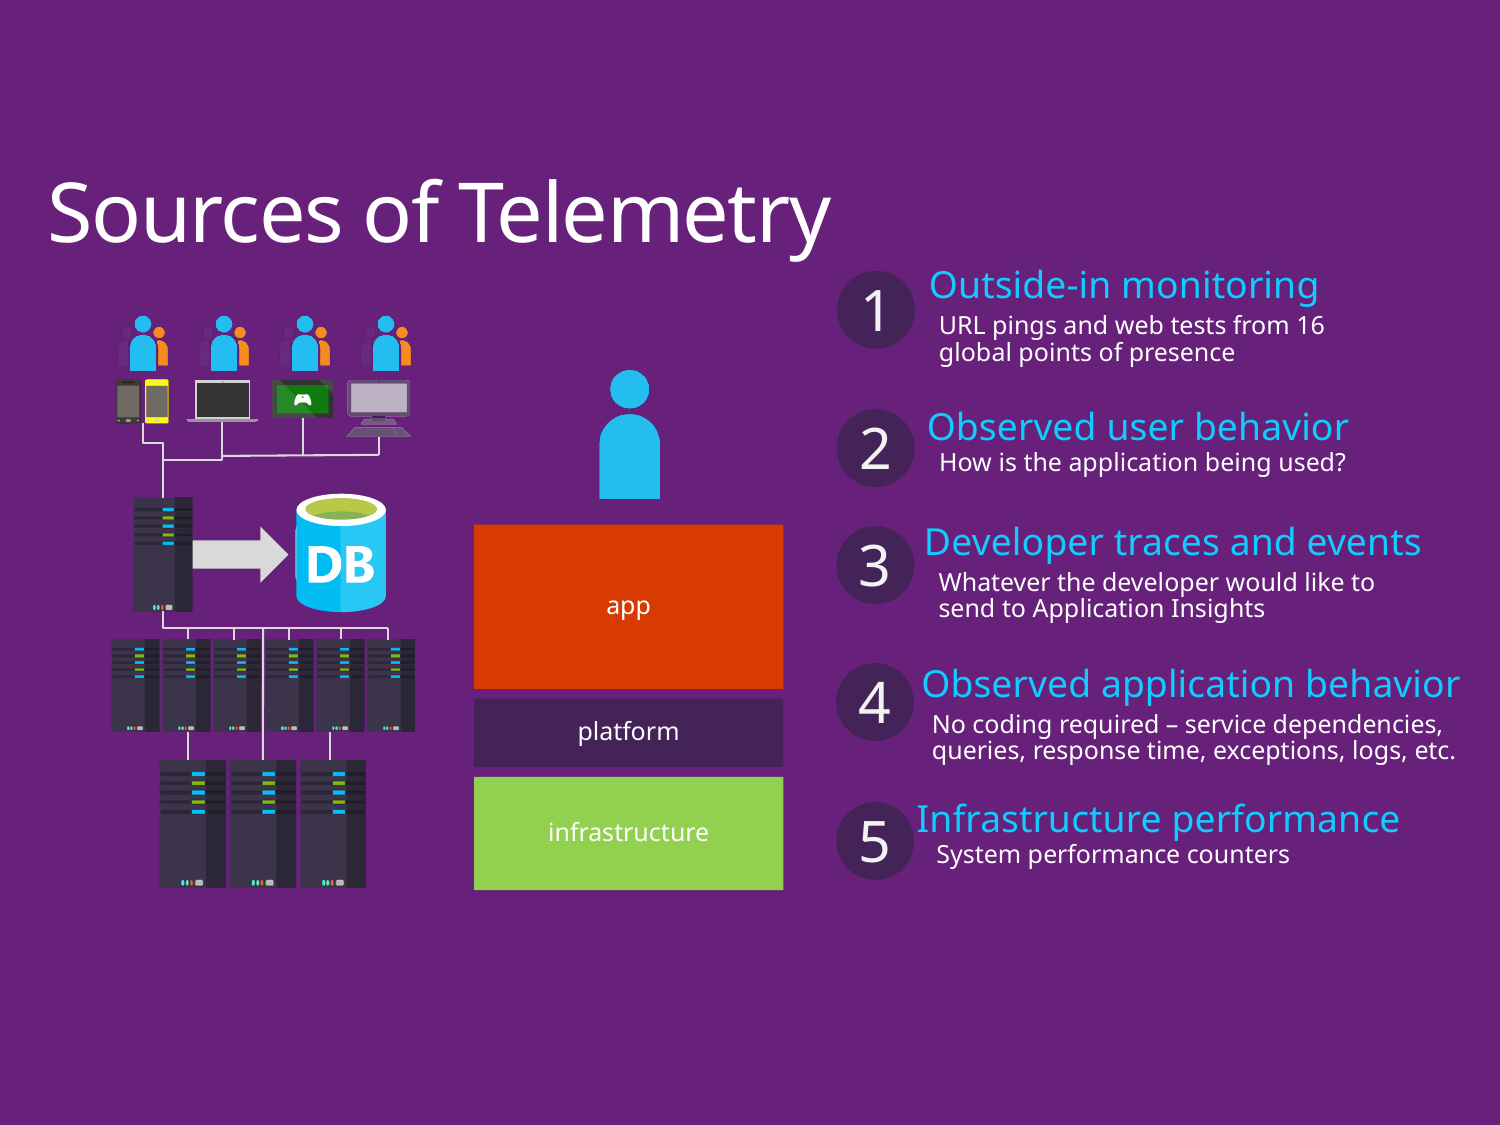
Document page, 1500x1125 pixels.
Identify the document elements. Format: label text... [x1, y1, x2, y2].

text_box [836, 389, 1360, 502]
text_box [836, 504, 1422, 643]
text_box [836, 247, 1339, 387]
text_box app [474, 524, 784, 689]
text_box platform [474, 698, 784, 767]
picture [295, 493, 387, 613]
picture [514, 345, 744, 523]
text_box infrastructure [474, 776, 784, 891]
text_box Sources of Telemetry [33, 164, 1468, 275]
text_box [835, 781, 1394, 895]
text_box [835, 646, 1464, 786]
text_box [93, 304, 436, 889]
